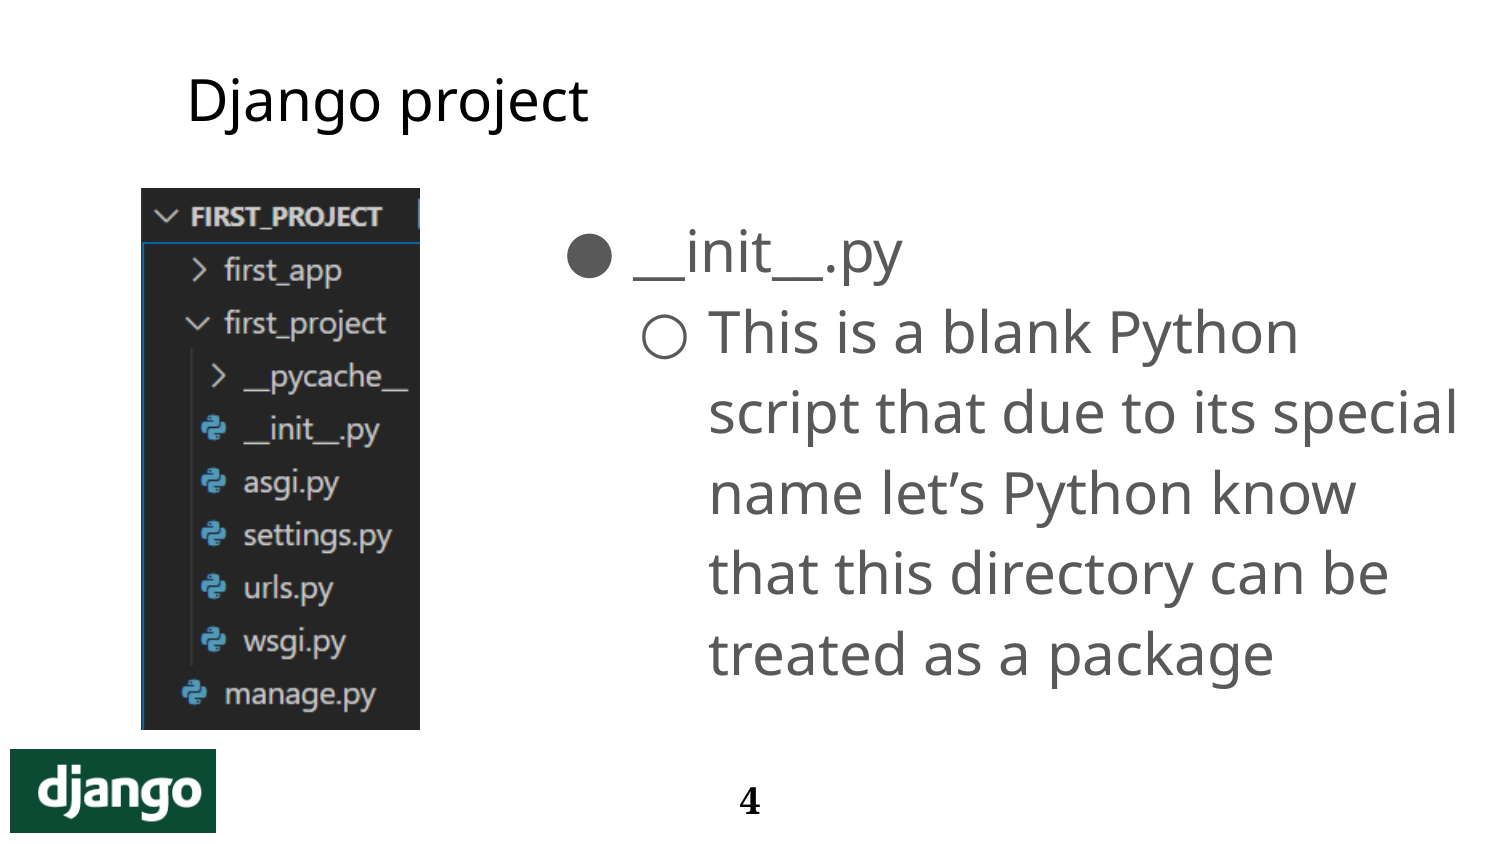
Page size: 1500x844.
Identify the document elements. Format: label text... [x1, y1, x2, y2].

text_box 4 [575, 756, 925, 835]
picture [9, 749, 216, 834]
title Django project [171, 48, 1449, 143]
picture [140, 188, 420, 730]
list __init__.py This is a blank Python script that due to its special name let’s Python know that this directory can be treated as a package [543, 189, 1478, 750]
